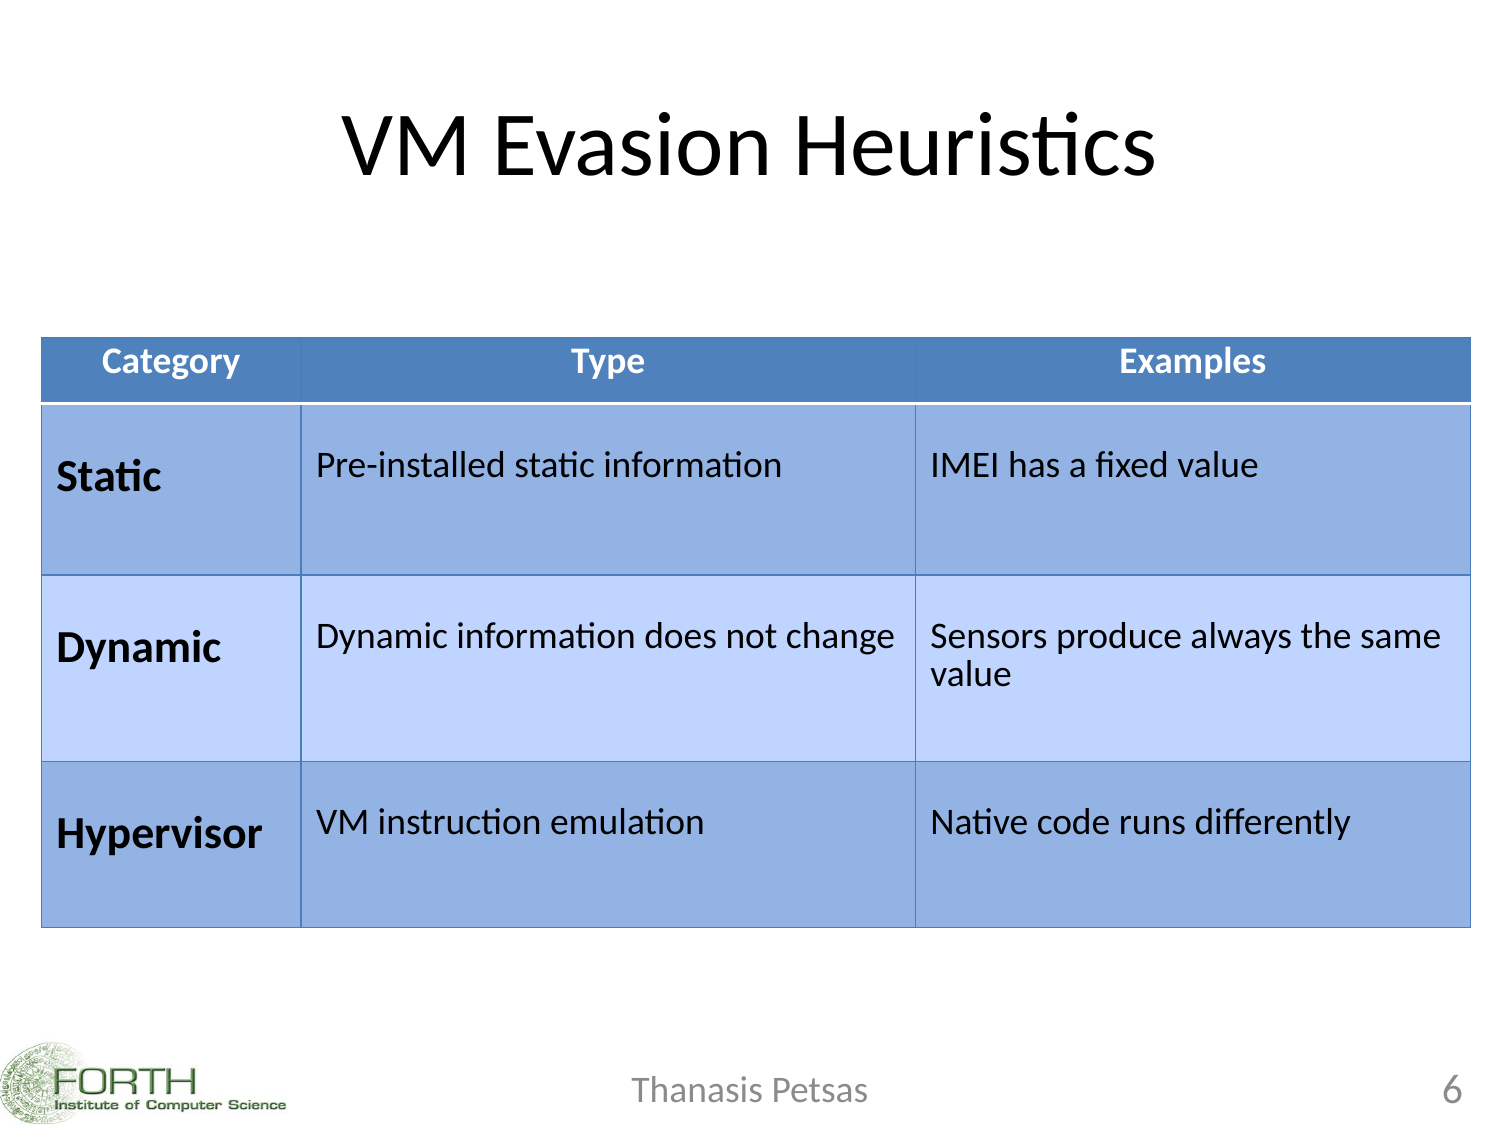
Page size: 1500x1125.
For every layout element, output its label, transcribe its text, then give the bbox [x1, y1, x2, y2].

title VM Evasion Heuristics [75, 45, 1425, 233]
table_header Examples [916, 339, 1470, 402]
table_header Category [42, 339, 300, 402]
footer Thanasis Petsas [512, 1057, 988, 1118]
table_cell Hypervisor [42, 762, 300, 927]
table_cell VM instruction emulation [302, 762, 915, 927]
table_header Type [302, 339, 915, 402]
table_cell Dynamic information does not change [302, 576, 915, 761]
table_cell Pre-installed static information [302, 405, 915, 574]
table_cell Static [42, 405, 300, 574]
picture [0, 1034, 305, 1125]
table_cell IMEI has a fixed value [916, 405, 1470, 574]
slide_number 6 [1128, 1056, 1478, 1117]
table_cell Native code runs differently [916, 762, 1470, 927]
table_cell Dynamic [42, 576, 300, 761]
table_cell Sensors produce always the same value [916, 576, 1470, 761]
